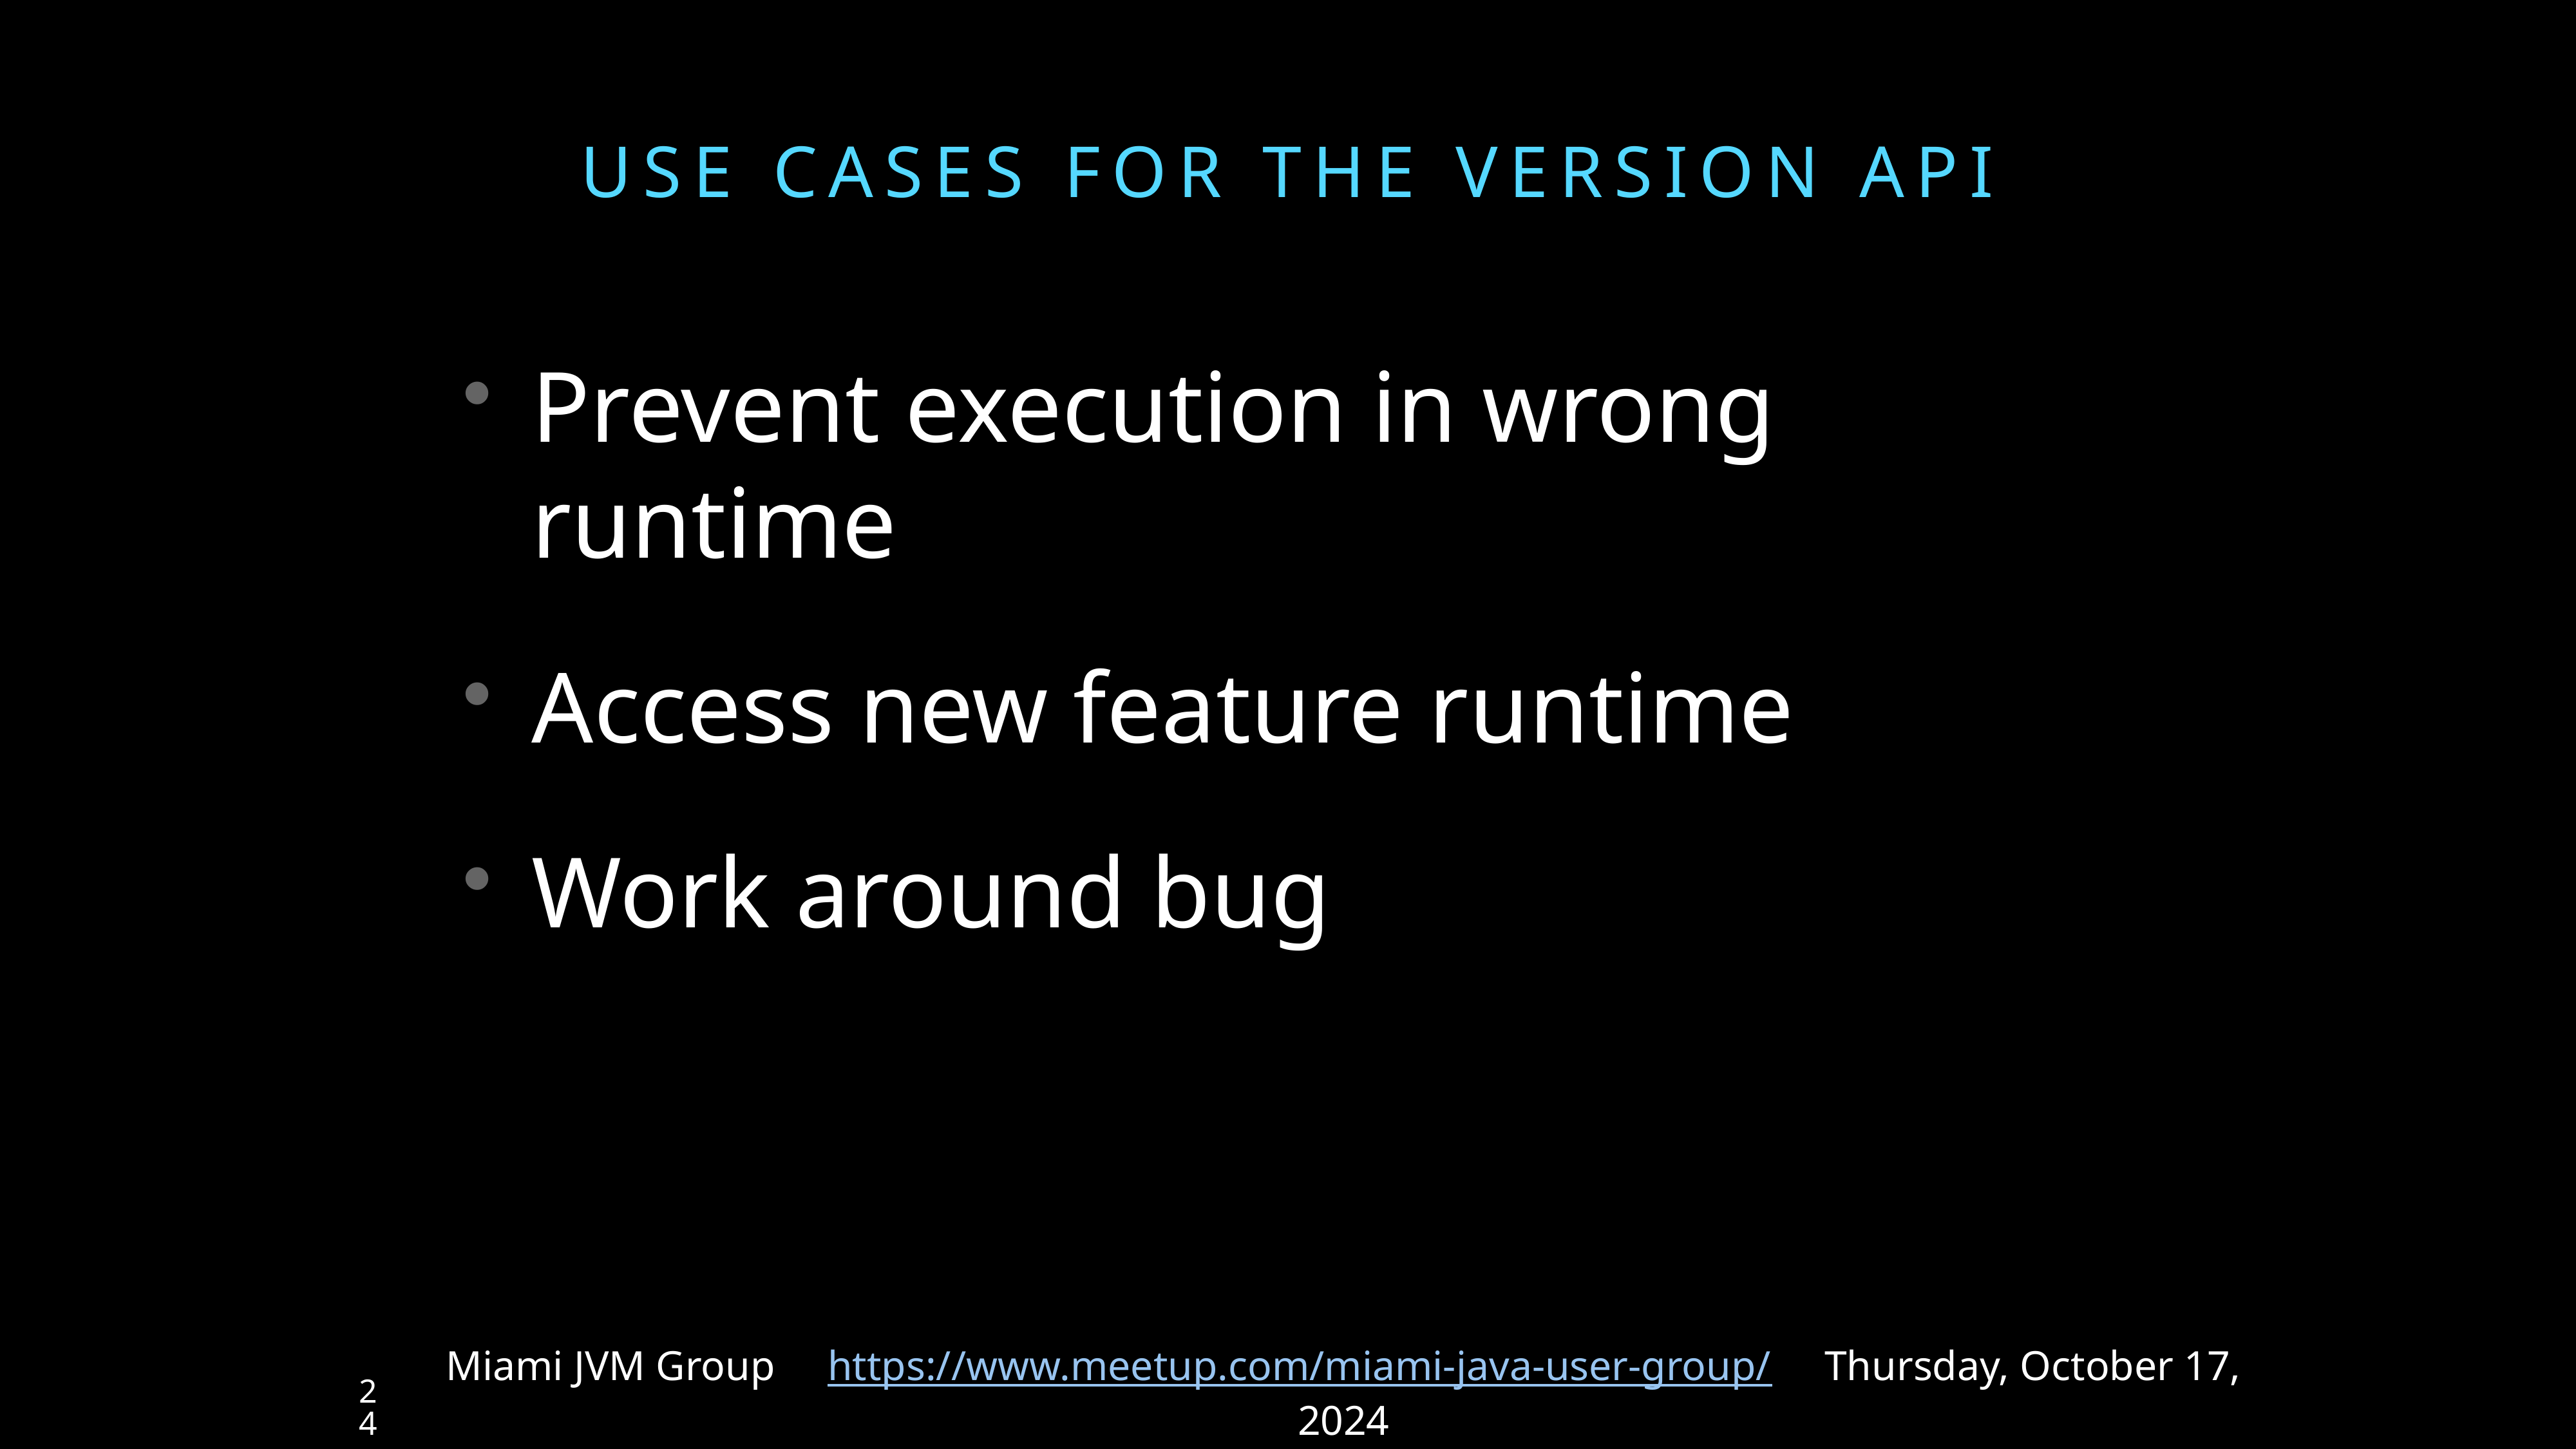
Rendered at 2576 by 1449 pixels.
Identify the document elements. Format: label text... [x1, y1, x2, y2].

title use cases for the Version API [33, 35, 2543, 338]
slide_number 24 [351, 1363, 402, 1423]
text_box Miami JVM Group https://www.meetup.com/miami-java-user-group/ Thursday, October 17, 2024 [406, 1332, 2282, 1449]
list Prevent execution in wrong runtime Access new feature runtime Work around bug [455, 337, 2121, 948]
